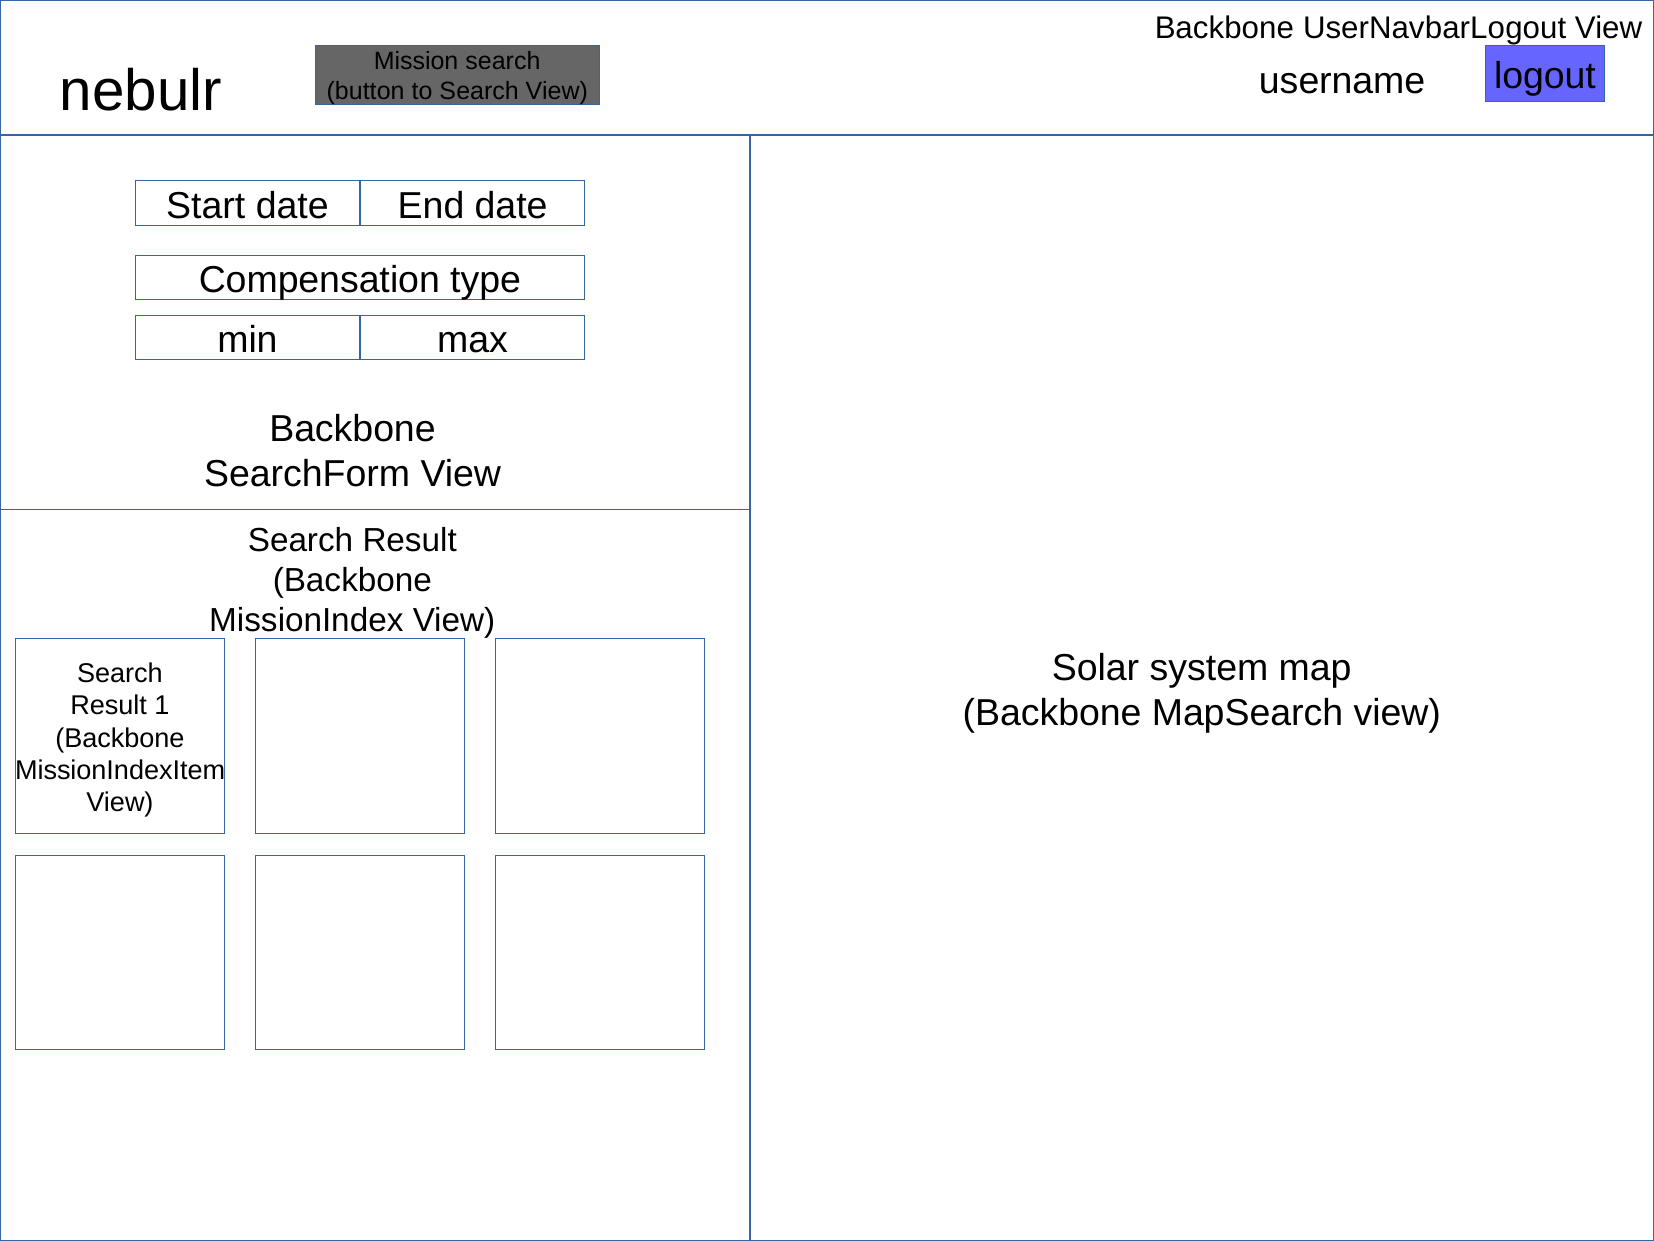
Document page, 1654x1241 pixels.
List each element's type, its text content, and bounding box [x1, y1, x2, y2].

text_box Compensation type [135, 255, 585, 300]
text_box [255, 855, 465, 1050]
text_box username [1170, 48, 1440, 105]
text_box Search Result (Backbone MissionIndex View) [165, 510, 540, 638]
text_box Mission search (button to Search View) [315, 45, 600, 105]
text_box [0, 0, 1654, 135]
text_box nebulr [45, 45, 465, 125]
text_box min [135, 315, 360, 360]
text_box max [360, 315, 585, 360]
text_box Backbone SearchForm View [165, 396, 540, 496]
text_box logout [1485, 45, 1605, 102]
text_box [15, 855, 225, 1050]
text_box Search Result 1 (Backbone MissionIndexItem View) [15, 638, 225, 834]
text_box [0, 510, 750, 1241]
text_box Solar system map (Backbone MapSearch view) [750, 135, 1654, 1241]
text_box [495, 638, 705, 834]
text_box [495, 855, 705, 1050]
text_box [0, 135, 750, 510]
text_box Start date [135, 180, 360, 226]
text_box End date [360, 180, 585, 226]
text_box Backbone UserNavbarLogout View [1140, 0, 1654, 86]
text_box [255, 638, 465, 834]
